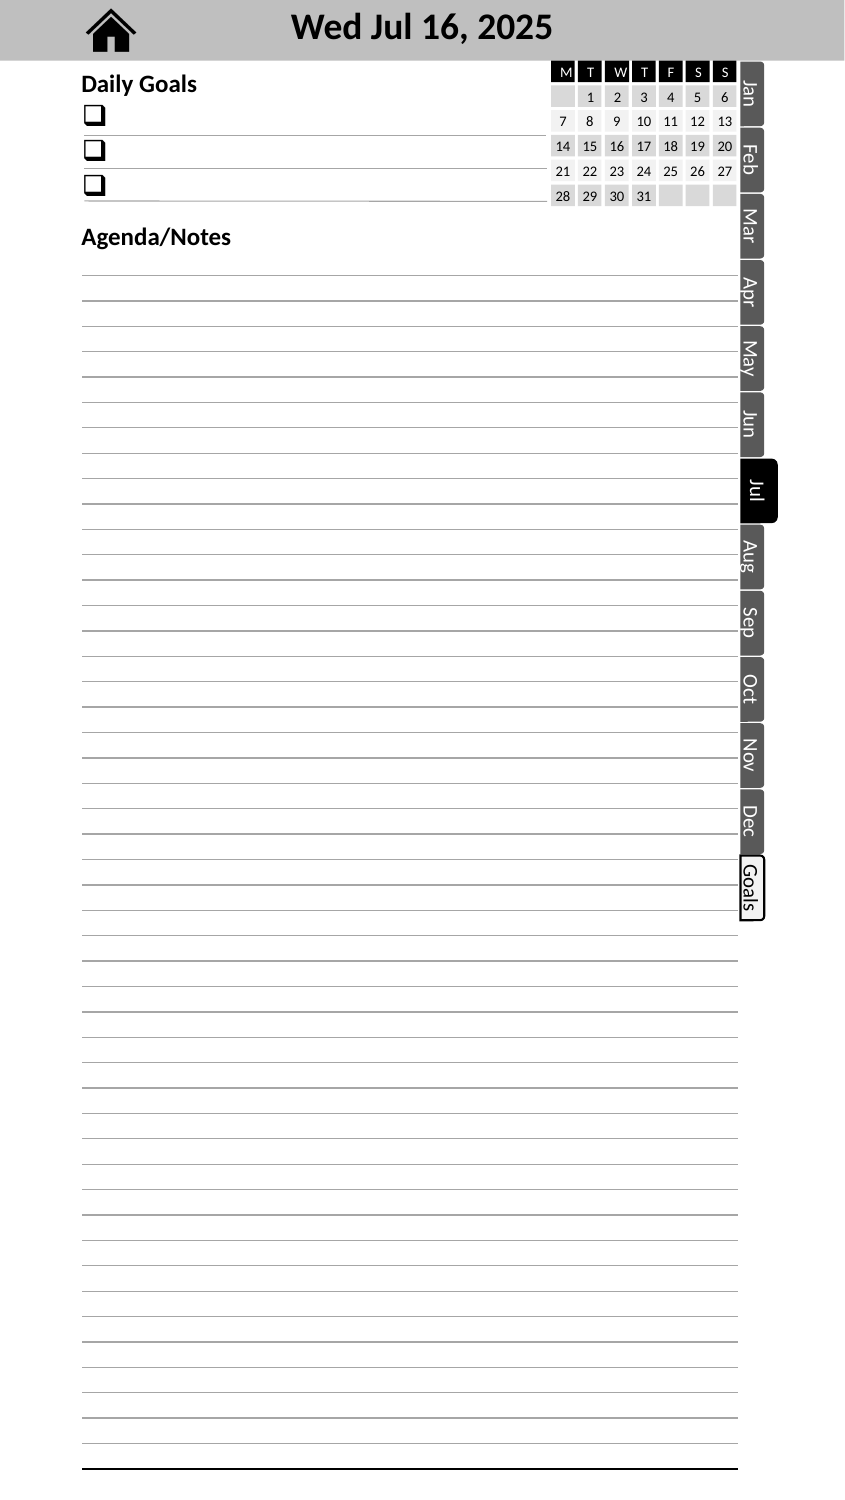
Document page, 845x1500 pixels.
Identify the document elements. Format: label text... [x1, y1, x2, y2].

list Wed Jul 16, 2025 [190, 0, 655, 61]
picture [82, 1, 140, 59]
